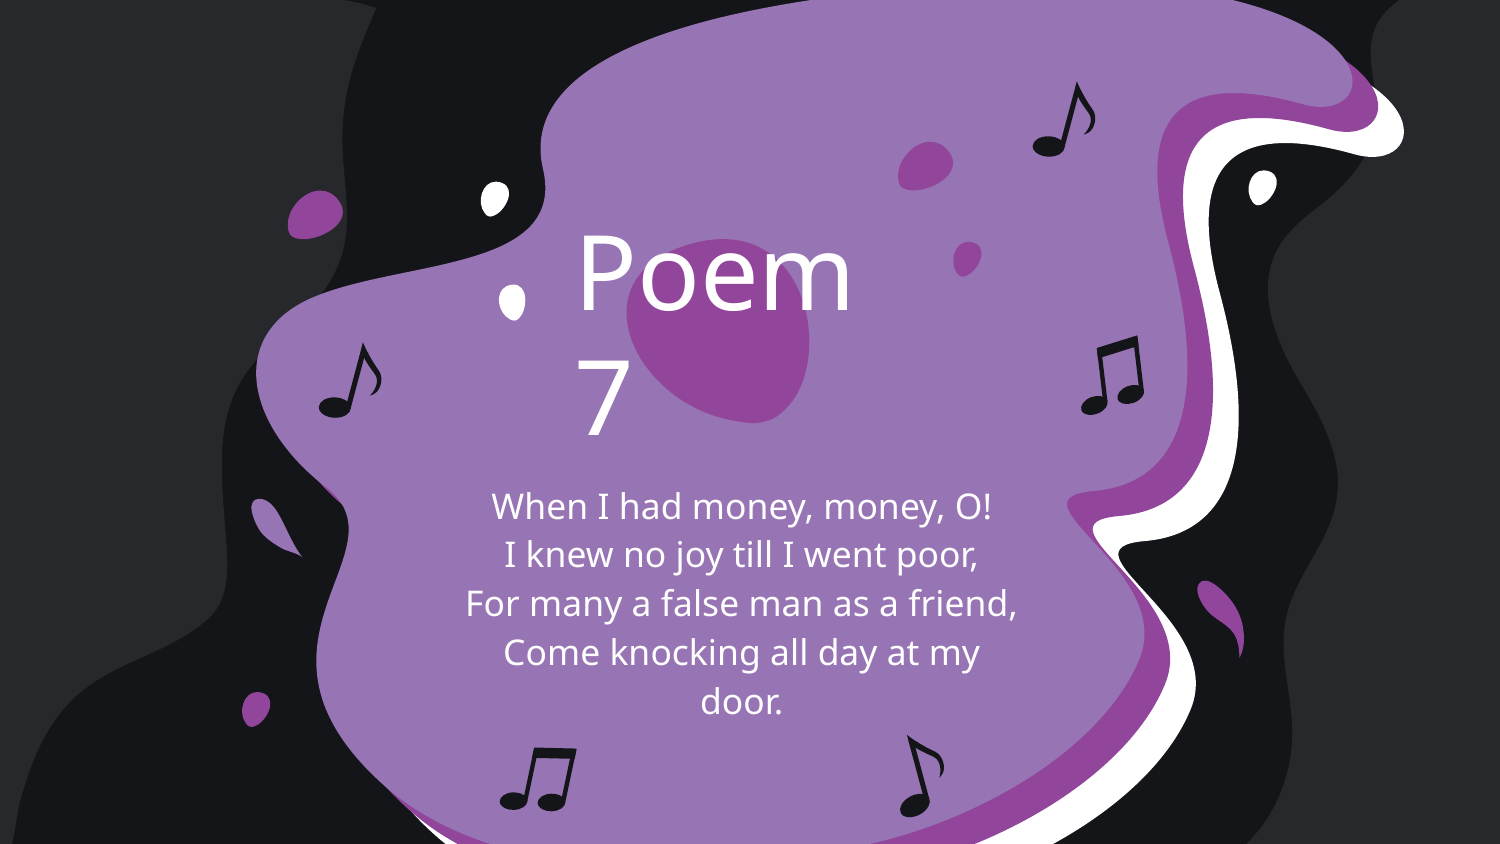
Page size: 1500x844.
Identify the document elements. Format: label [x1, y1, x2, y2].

text_box [1076, 338, 1144, 413]
text_box [324, 341, 384, 423]
text_box [889, 732, 948, 815]
text_box [225, 0, 1440, 844]
text_box [1038, 79, 1097, 162]
text_box [504, 740, 572, 816]
